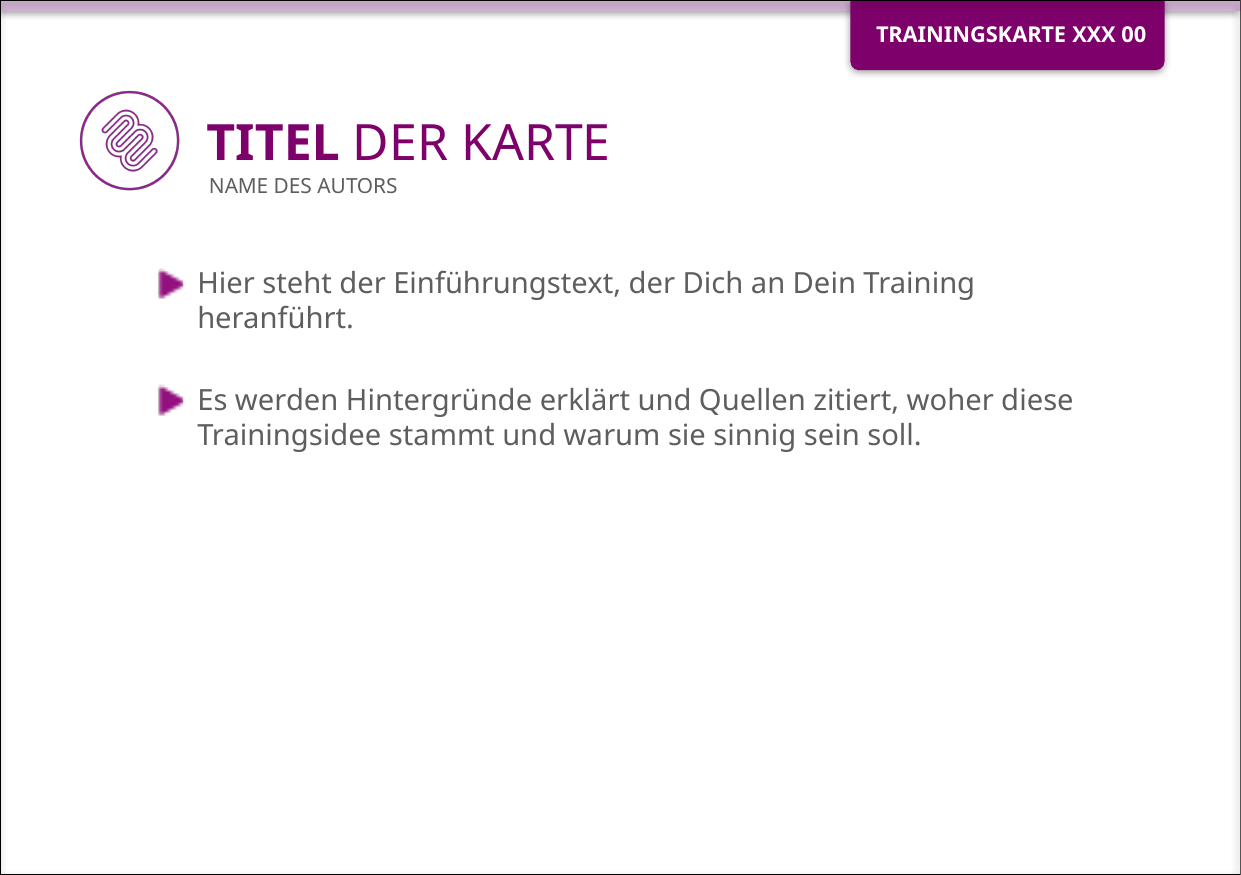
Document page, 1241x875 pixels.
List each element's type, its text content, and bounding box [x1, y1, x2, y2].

list Hier steht der Einführungstext, der Dich an Dein Training heranführt. Es werden Hintergründe erklärt und Quellen zitiert, woher diese Trainingsidee stammt und warum sie sinnig sein soll. [140, 257, 1128, 772]
subtitle NAME DES AUTORS [195, 166, 1065, 244]
title TITEL DER KARTE [191, 102, 948, 179]
